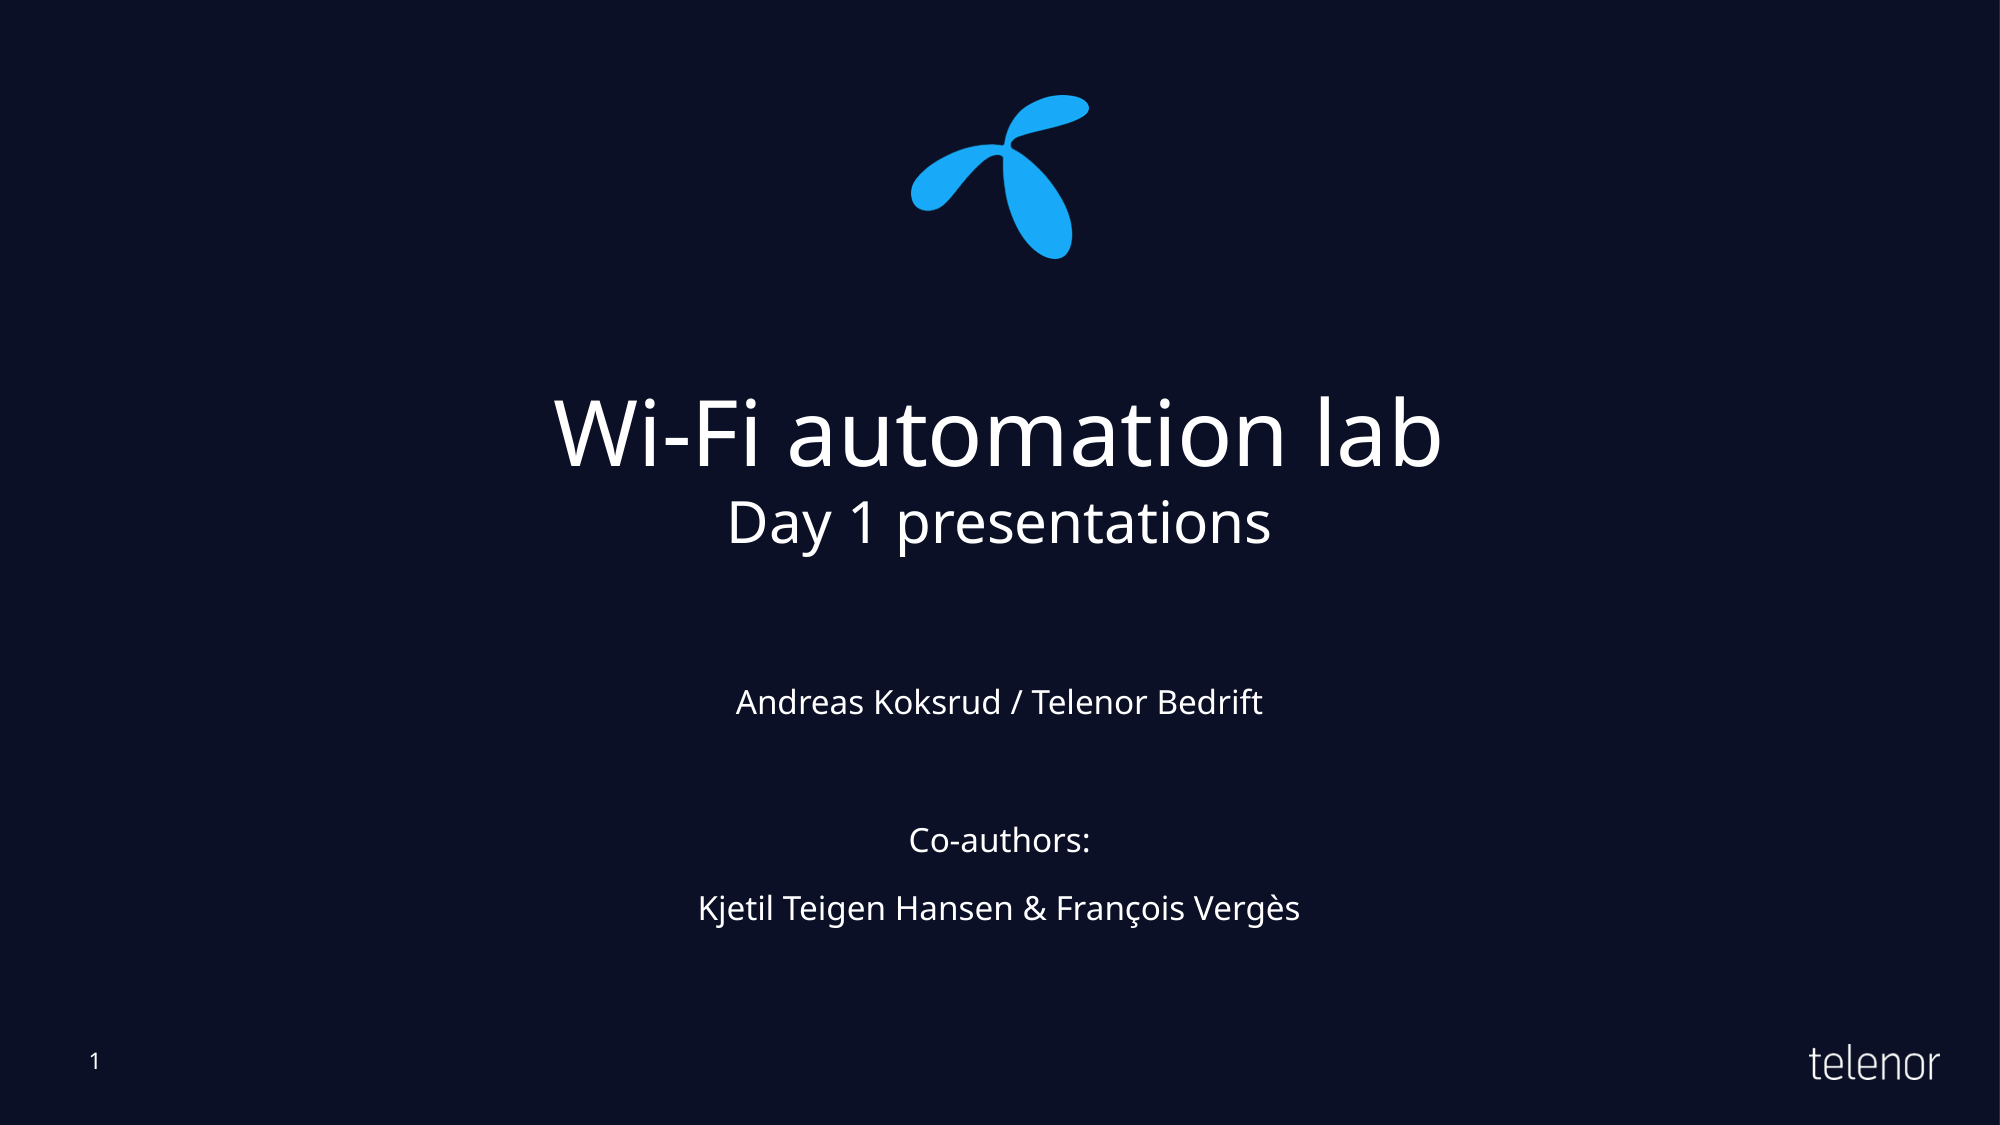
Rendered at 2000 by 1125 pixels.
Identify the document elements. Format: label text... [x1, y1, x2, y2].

slide_number 1 [88, 1024, 237, 1099]
subtitle Andreas Koksrud / Telenor Bedrift Co-authors: Kjetil Teigen Hansen & François Vergès [88, 614, 1911, 978]
picture [1809, 1044, 1940, 1080]
title Wi-Fi automation lab Day 1 presentations [88, 0, 1912, 615]
